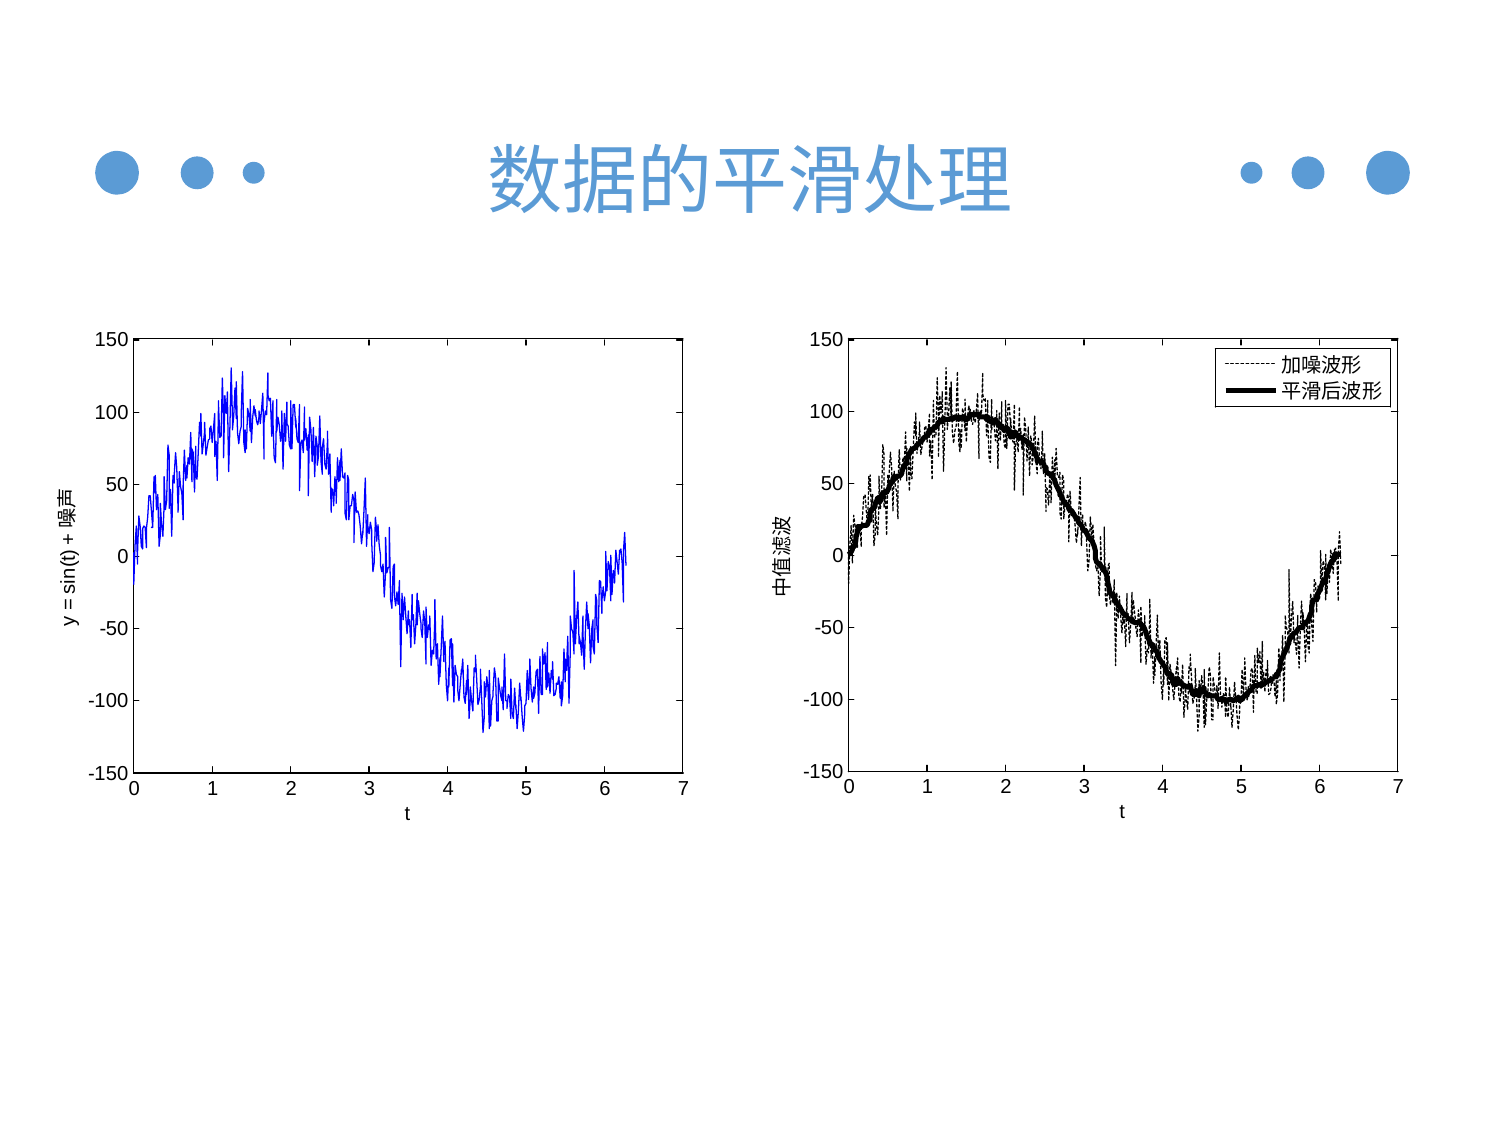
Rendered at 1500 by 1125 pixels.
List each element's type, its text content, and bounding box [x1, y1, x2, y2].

title 数据的平滑处理 [272, 59, 1228, 278]
picture [756, 299, 1465, 830]
picture [41, 299, 750, 832]
